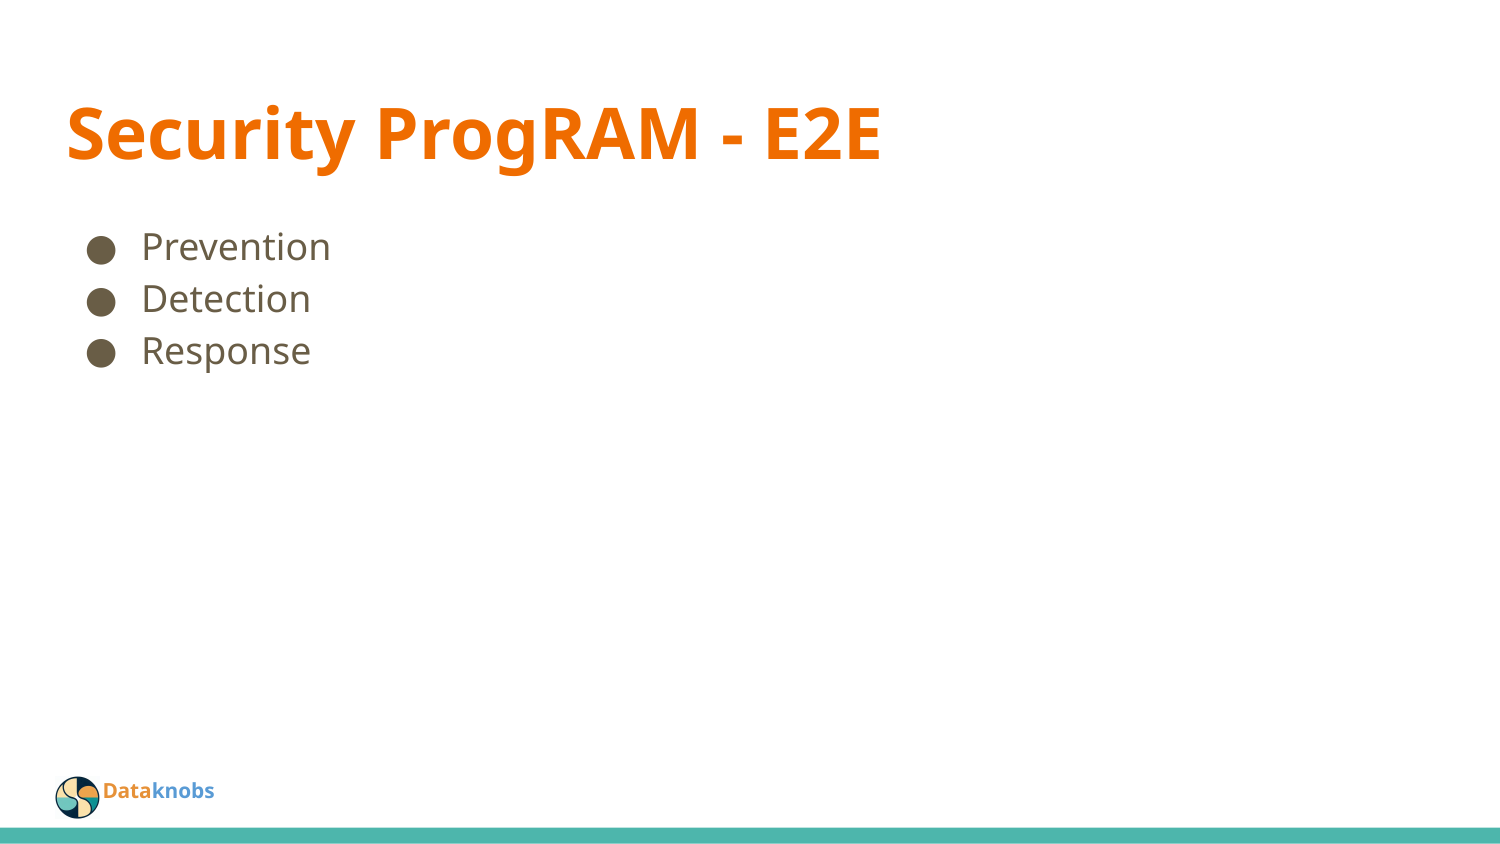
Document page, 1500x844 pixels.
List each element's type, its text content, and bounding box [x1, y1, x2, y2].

title Security ProgRAM - E2E [51, 72, 1449, 189]
list Prevention Detection Response [51, 201, 1406, 750]
picture [55, 776, 100, 819]
